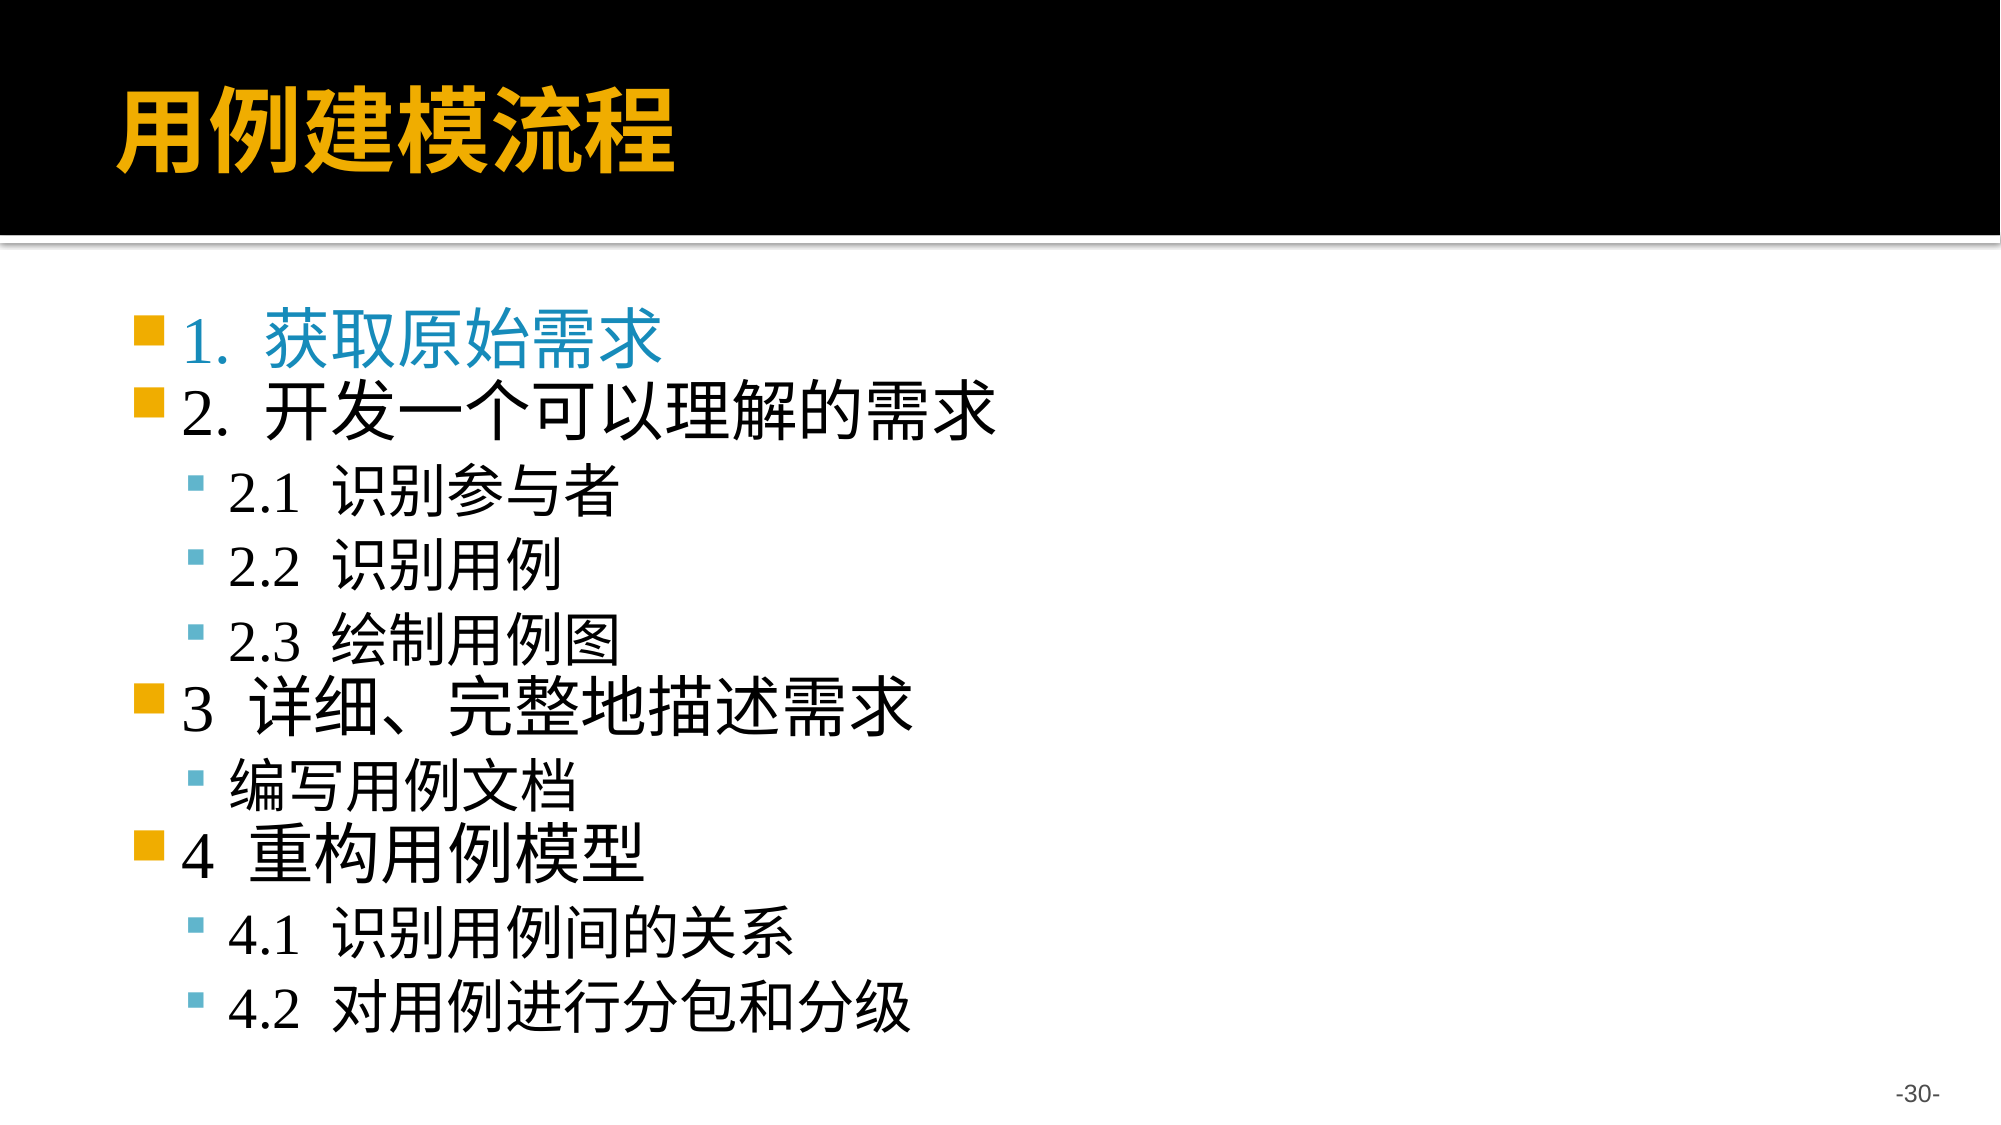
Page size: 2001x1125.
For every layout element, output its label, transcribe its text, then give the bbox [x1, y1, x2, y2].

list 1. 获取原始需求 2. 开发一个可以理解的需求 2.1 识别参与者 2.2 识别用例 2.3 绘制用例图 3 详细、完整地描述需求 编写用例文档 4 重构用例模型 4.1 识别用例间的关系 4.2 对用例进行分包和分级 [99, 291, 1900, 1050]
title 用例建模流程 [99, 25, 1900, 231]
slide_number -- [1794, 1062, 1955, 1108]
